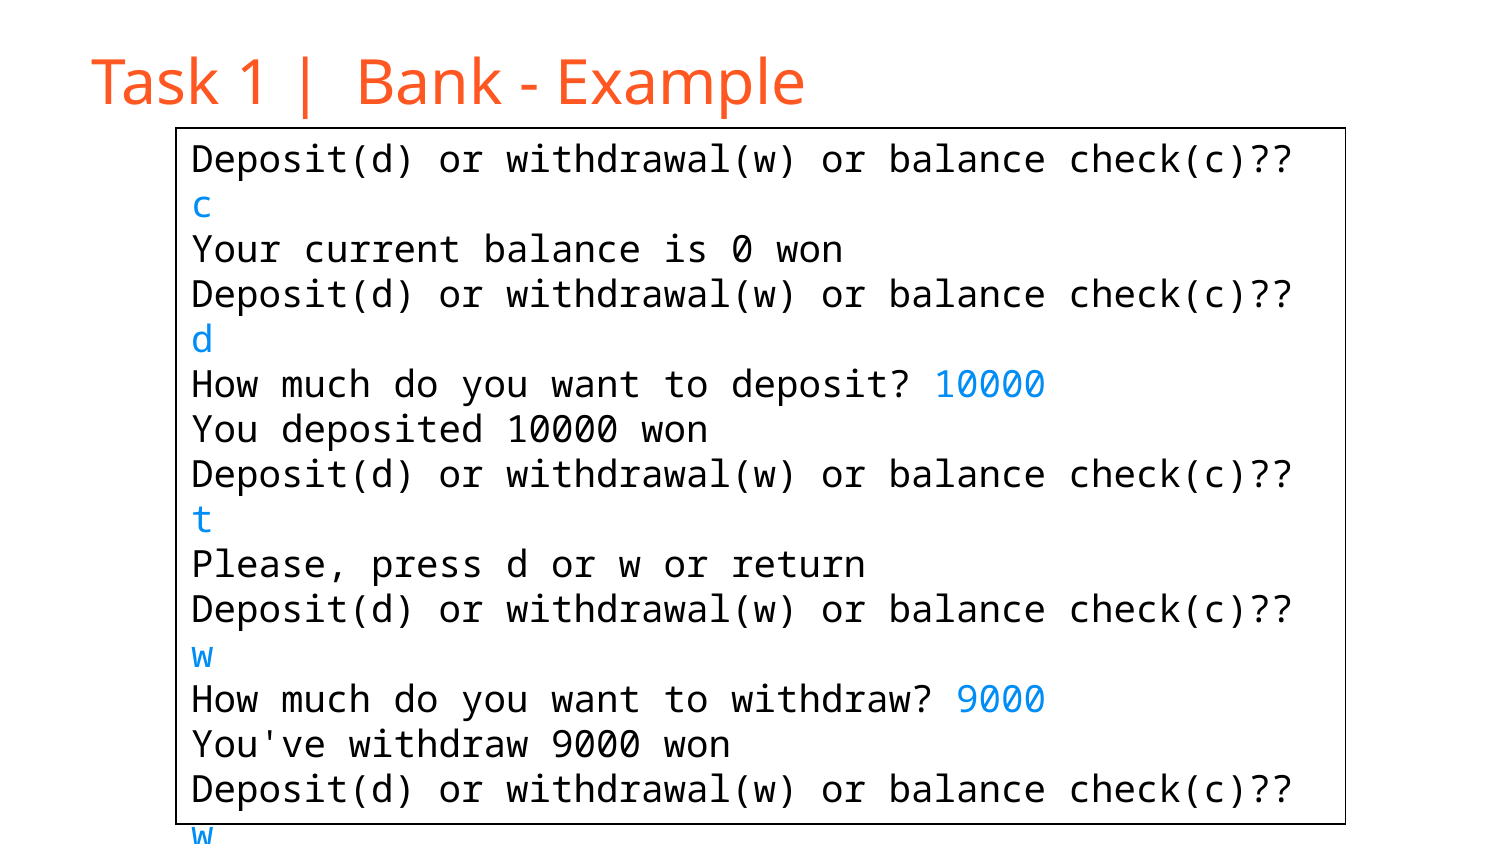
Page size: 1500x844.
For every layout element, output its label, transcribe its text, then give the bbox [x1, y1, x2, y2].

text_box Task 1 | Bank - Example [76, 32, 1427, 128]
text_box Deposit(d) or withdrawal(w) or balance check(c)?? c Your current balance is 0 won Deposit(d) or withdrawal(w) or balance check(c)?? d How much do you want to deposit? 10000 You deposited 10000 won Deposit(d) or withdrawal(w) or balance check(c)?? t Please, press d or w or return Deposit(d) or withdrawal(w) or balance check(c)?? w How much do you want to withdraw? 9000 You've withdraw 9000 won Deposit(d) or withdrawal(w) or balance check(c)?? w How much do you want to withdraw? 5000 You've withdrawn 5000 won But you only have 1000 won Deposit(d) or withdrawal(w) or balance check(c)?? [175, 127, 1346, 825]
